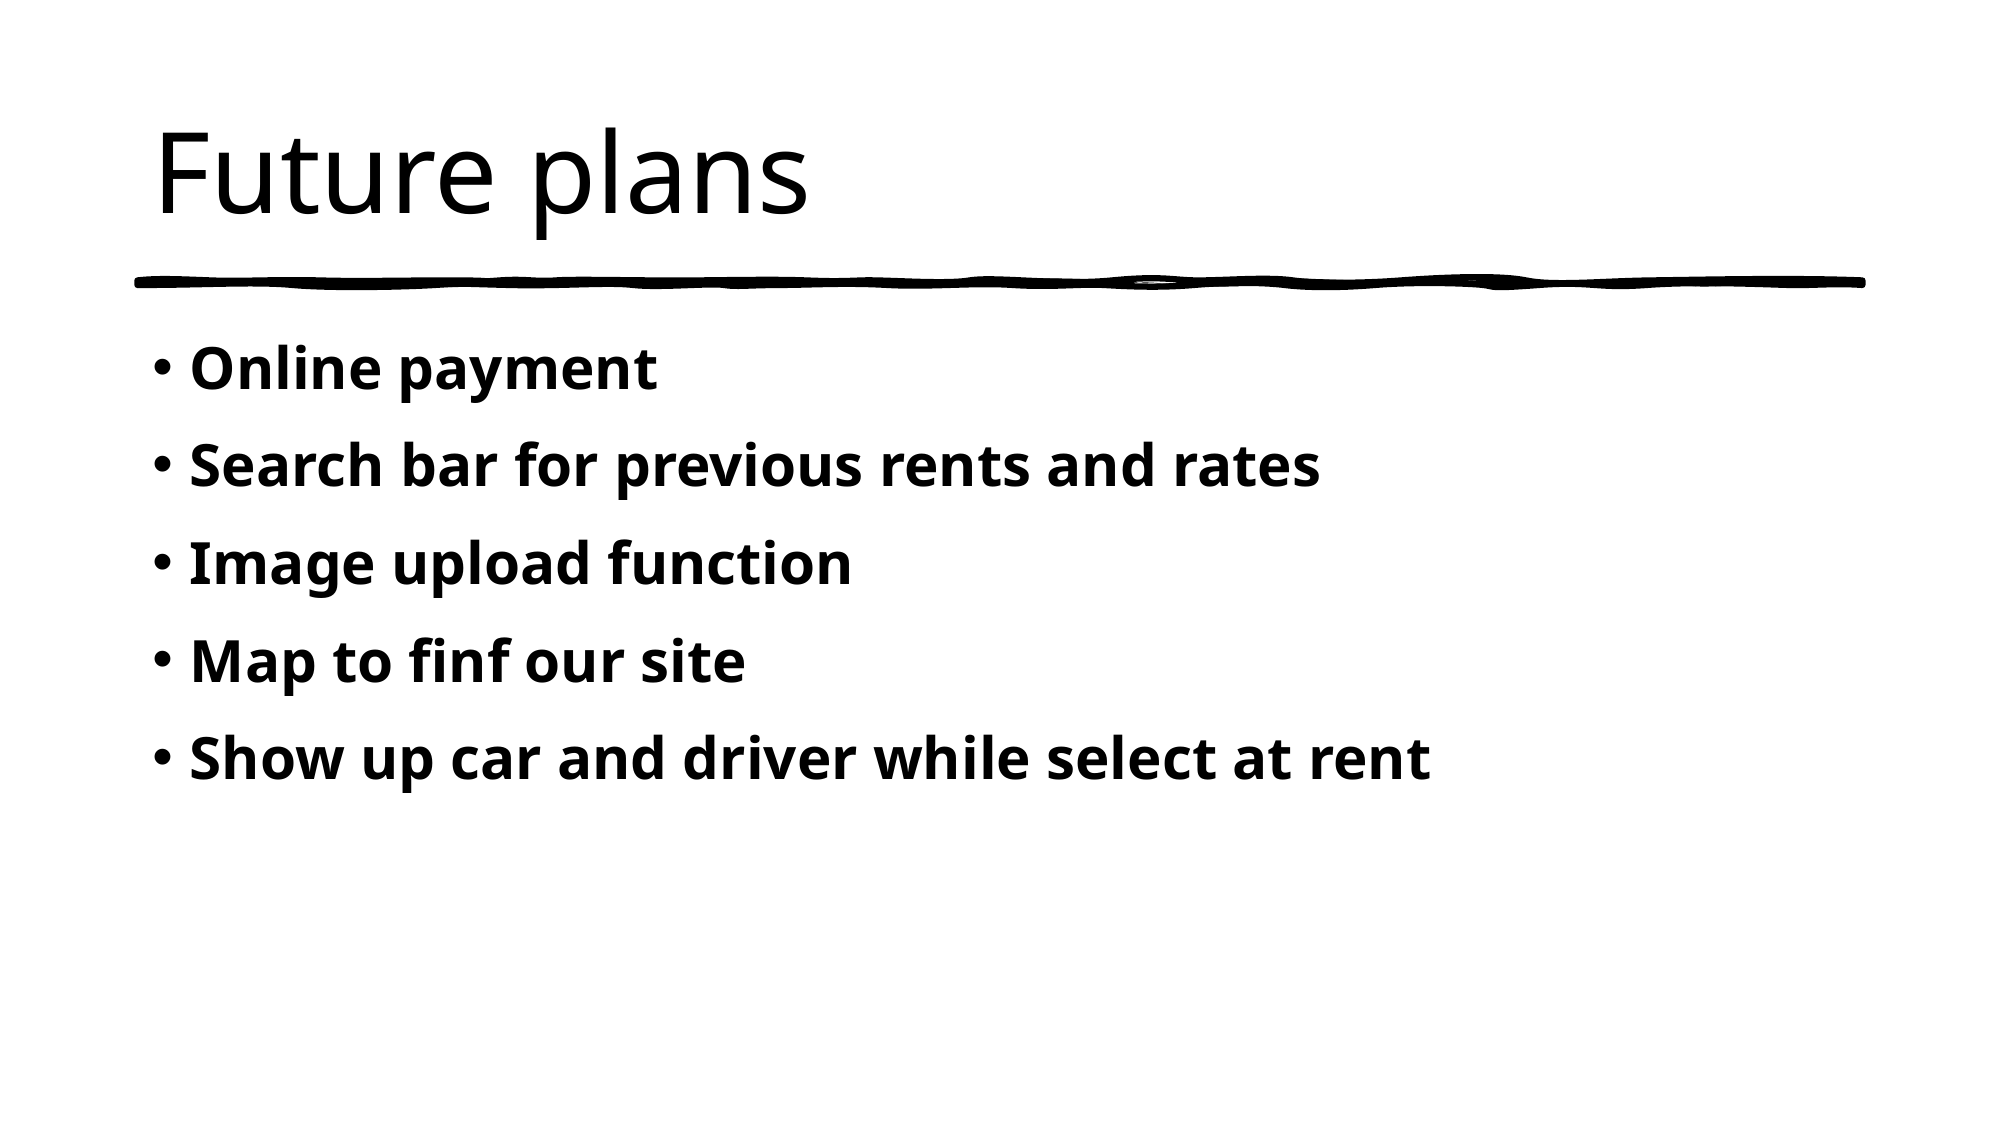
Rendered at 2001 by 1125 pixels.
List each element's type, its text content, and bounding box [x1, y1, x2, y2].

list Online payment Search bar for previous rents and rates Image upload function Map to finf our site Show up car and driver while select at rent [137, 316, 1863, 1014]
title Future plans [137, 59, 1863, 278]
